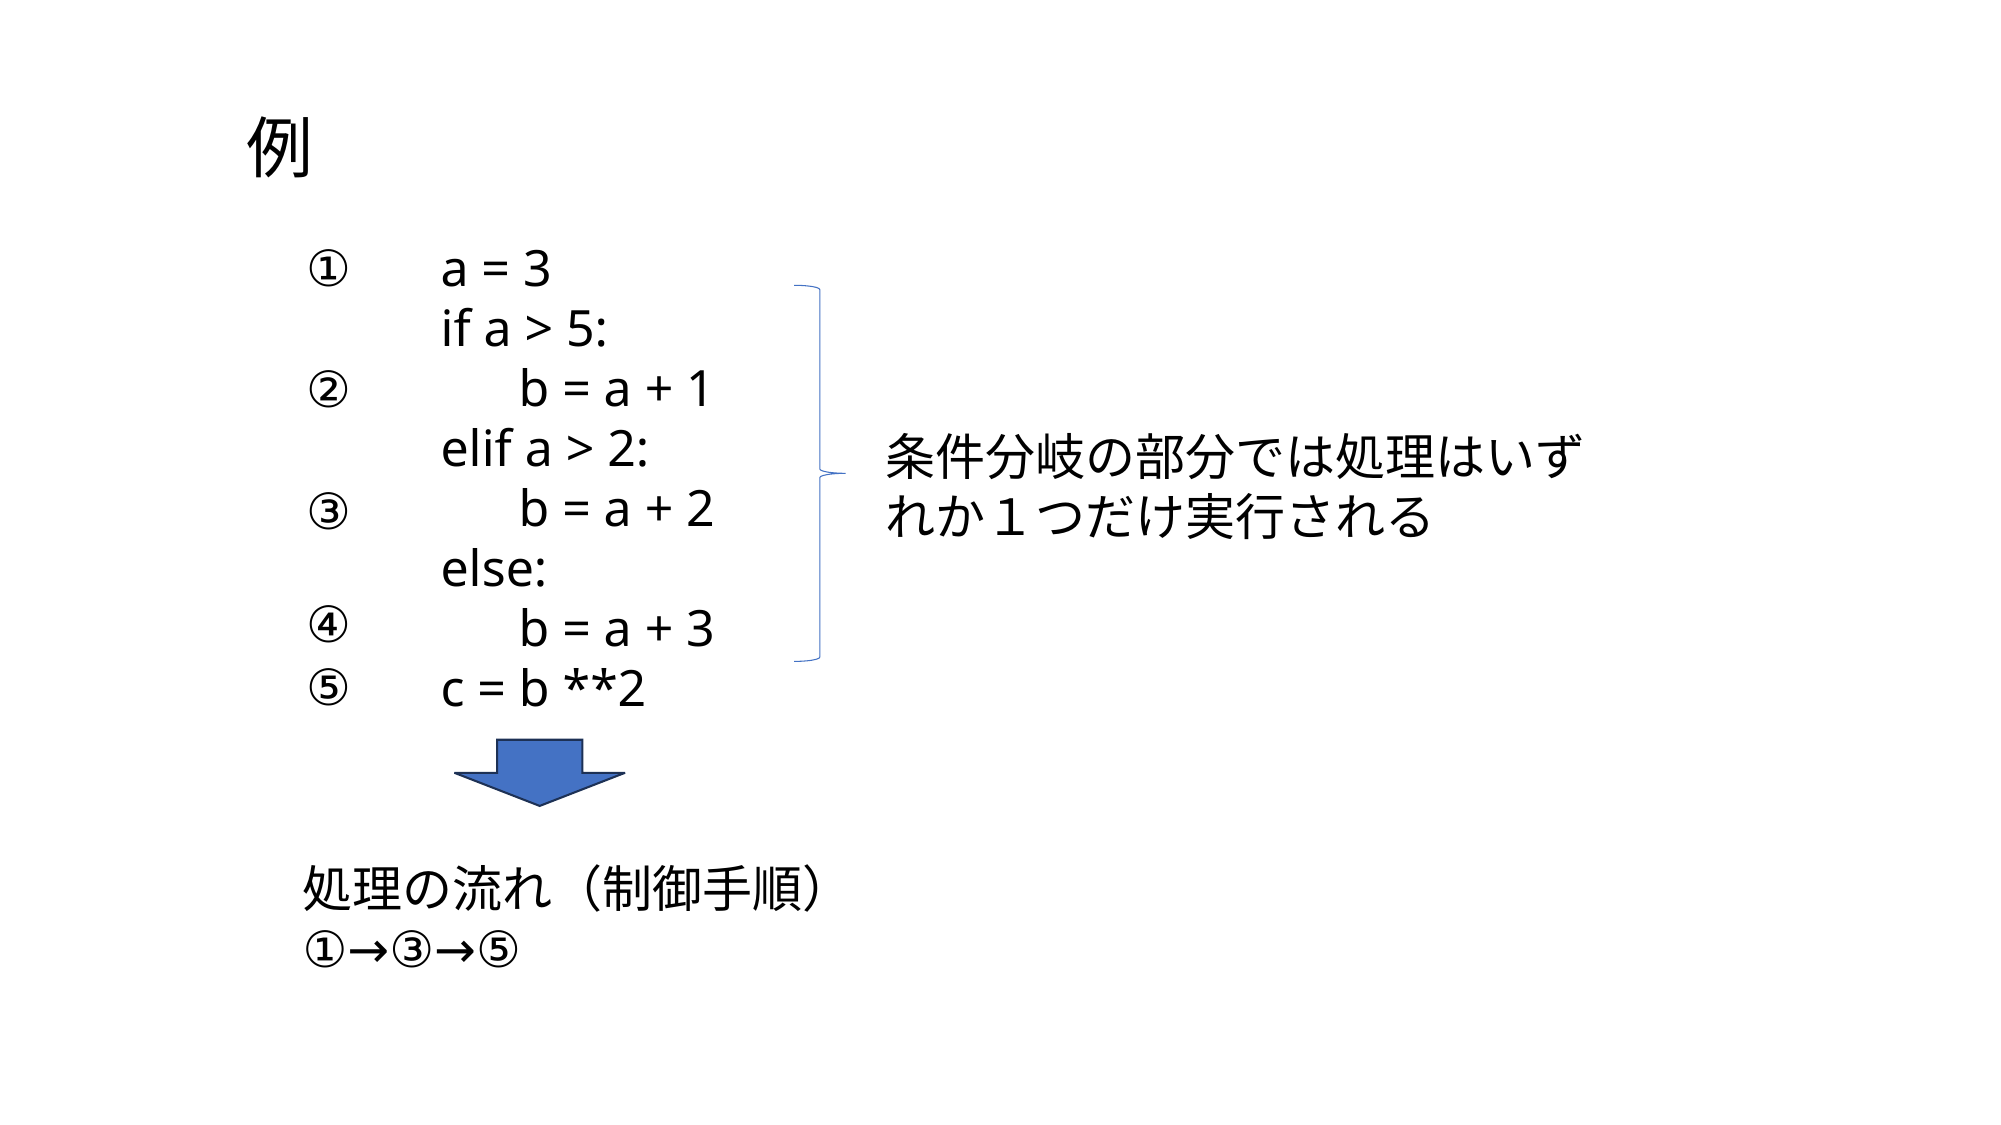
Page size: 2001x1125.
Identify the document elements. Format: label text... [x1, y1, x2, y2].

text_box 例 [231, 98, 328, 194]
text_box 条件分岐の部分では処理はいずれか１つだけ実行される [870, 417, 1642, 553]
text_box ③ [291, 471, 366, 547]
text_box ② [291, 349, 366, 425]
text_box [794, 284, 846, 662]
text_box ① [291, 229, 366, 305]
text_box ⑤ [291, 648, 366, 723]
text_box a = 3 if a > 5: b = a + 1 elif a > 2: b = a + 2 else: b = a + 3 c = b **2 [425, 229, 730, 845]
text_box [454, 738, 626, 808]
text_box 処理の流れ（制御手順） ①→③→⑤ [288, 849, 868, 985]
text_box ④ [291, 585, 366, 648]
